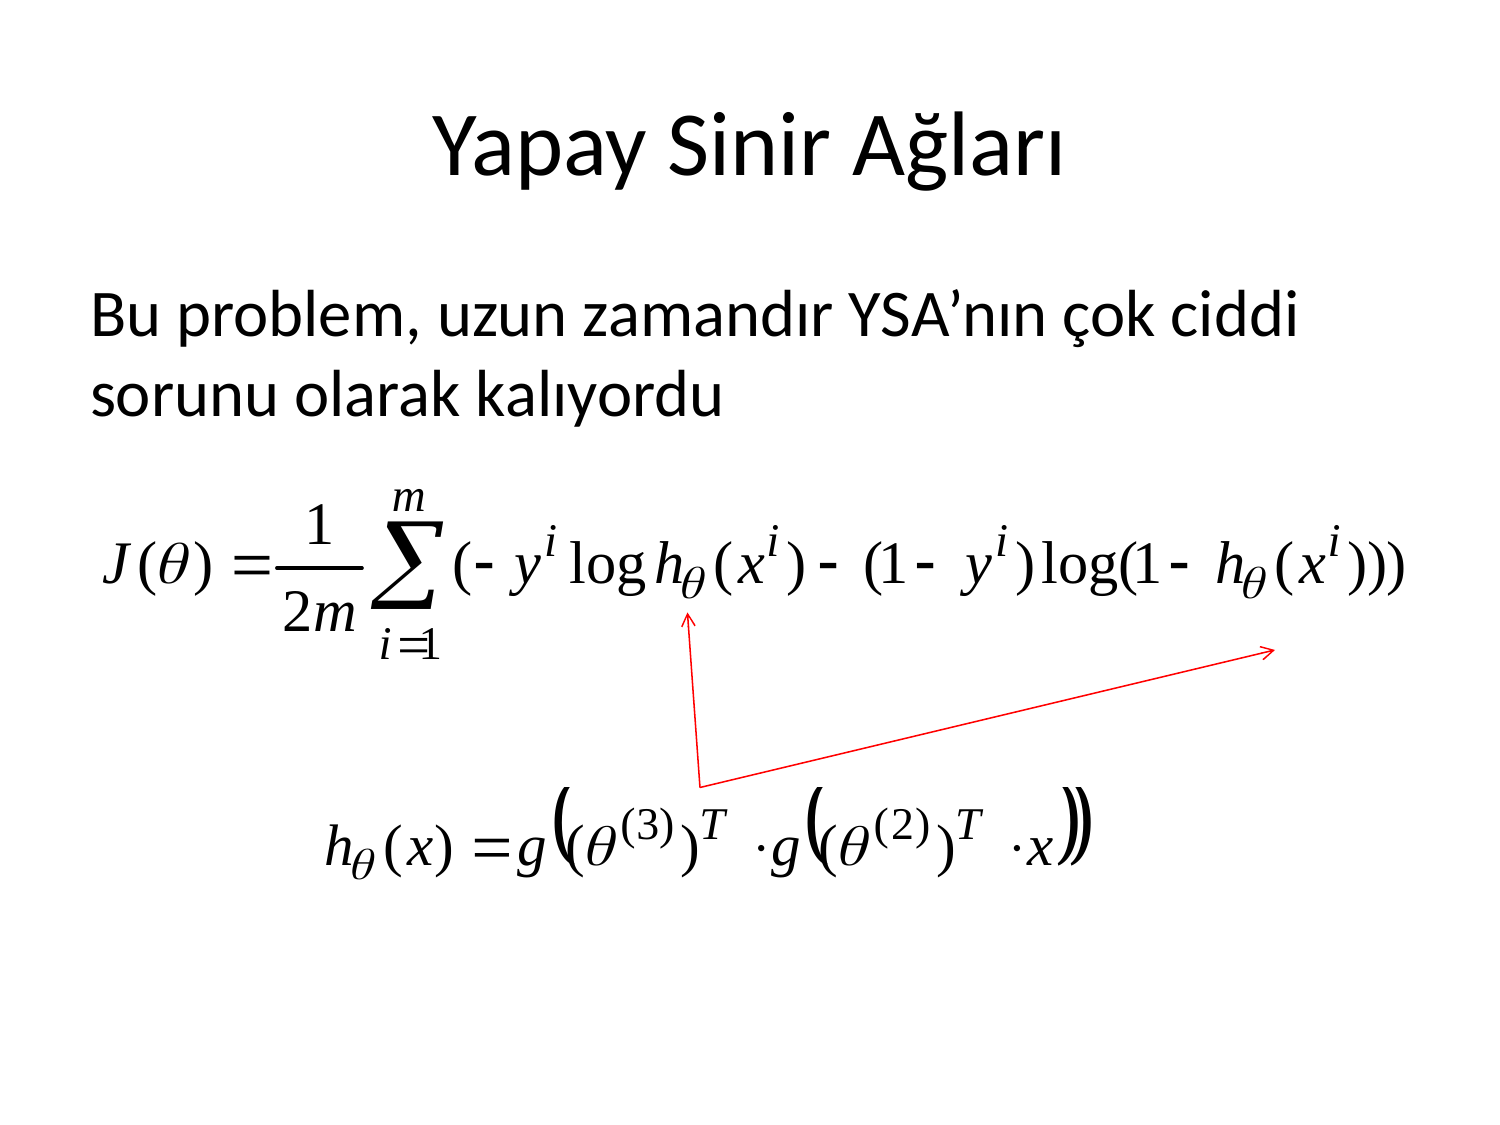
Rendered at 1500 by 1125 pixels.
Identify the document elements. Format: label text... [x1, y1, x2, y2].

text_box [312, 787, 1093, 899]
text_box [687, 612, 701, 788]
list Bu problem, uzun zamandır YSA’nın çok ciddi sorunu olarak kalıyordu [75, 262, 1450, 1063]
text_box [87, 462, 1423, 678]
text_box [699, 649, 1276, 788]
title Yapay Sinir Ağları [75, 45, 1425, 233]
